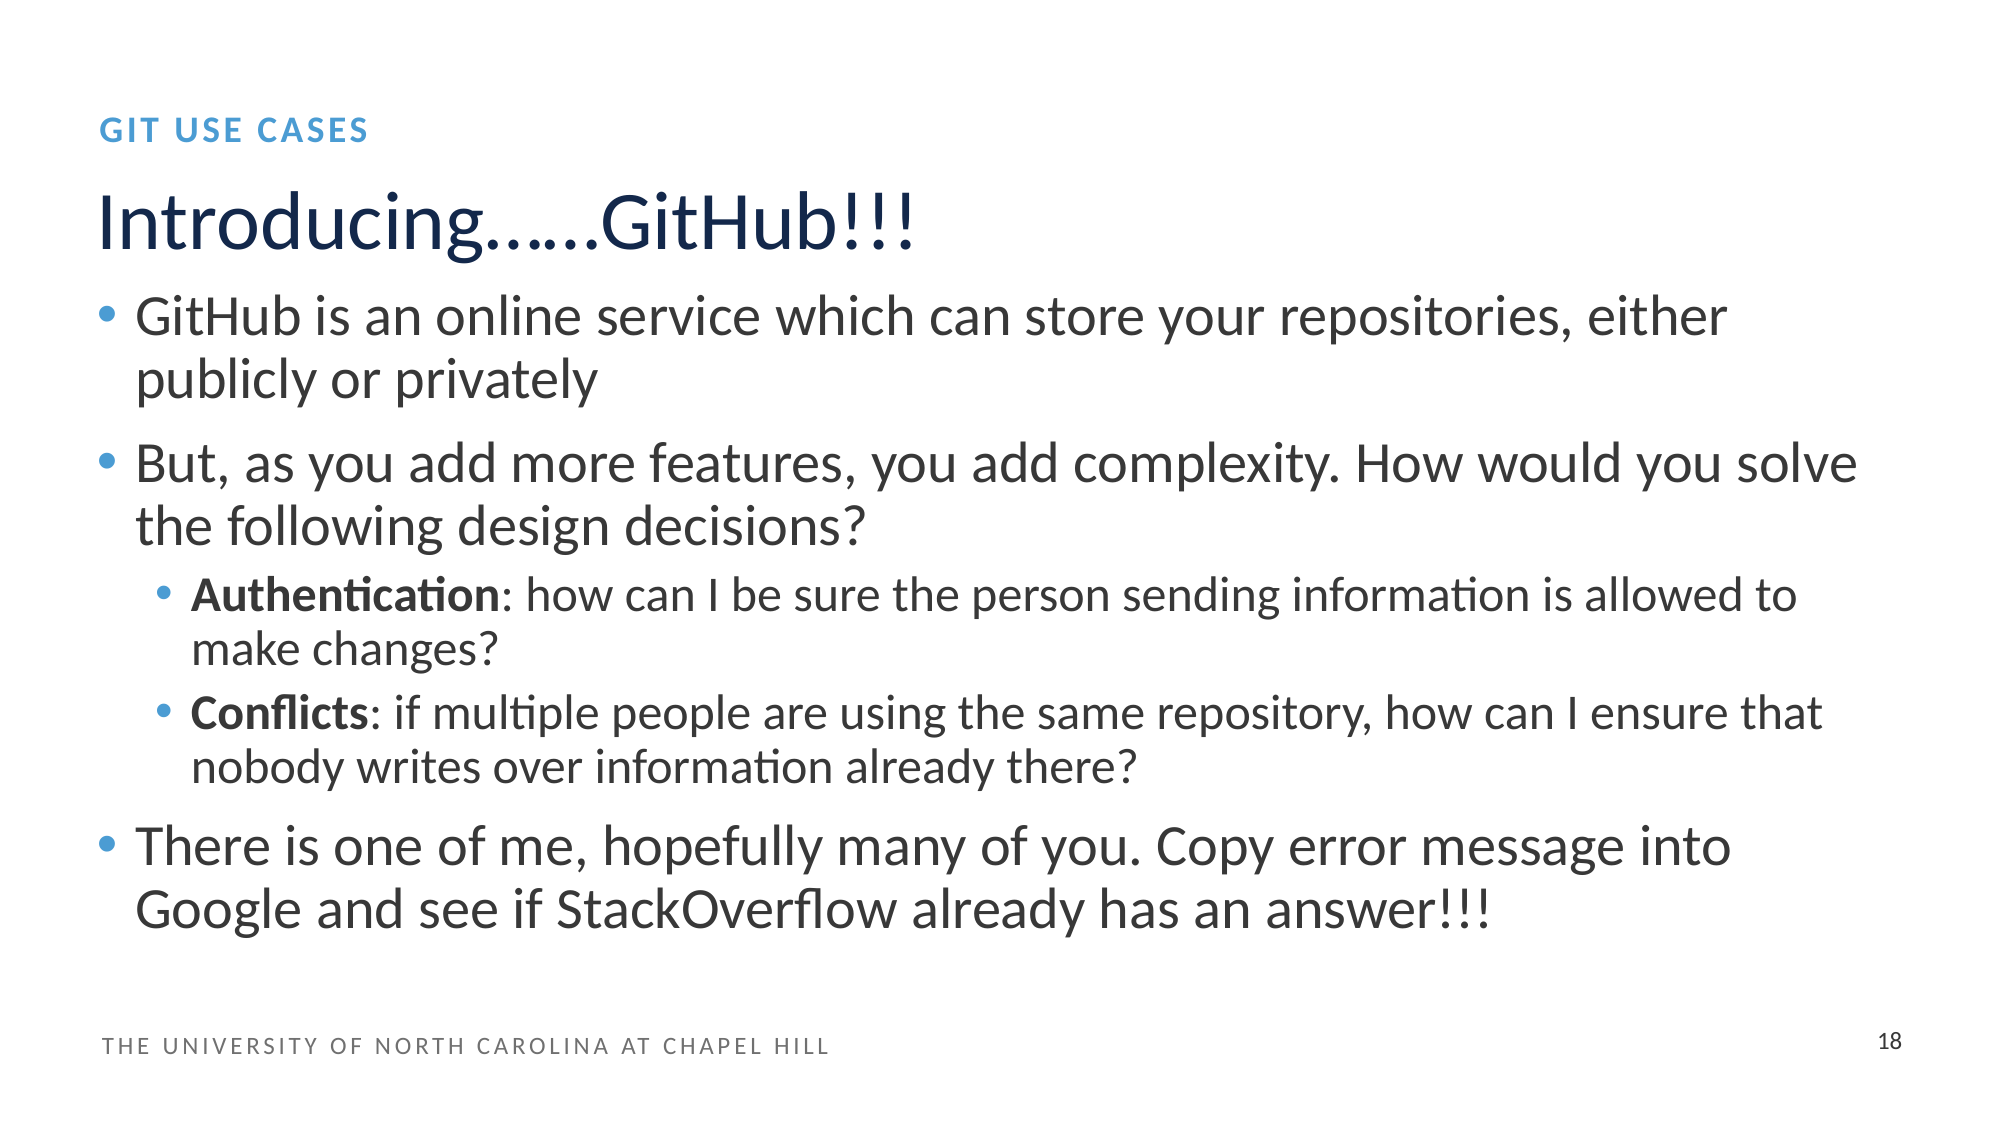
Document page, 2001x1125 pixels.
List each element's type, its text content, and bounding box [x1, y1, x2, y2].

title Introducing……GitHub!!! [81, 159, 1918, 277]
list GIT USE CASES [84, 102, 1920, 144]
list GitHub is an online service which can store your repositories, either publicly or privately But, as you add more features, you add complexity. How would you solve the following design decisions? Authentication: how can I be sure the person sending information is allowed to make changes? Conflicts: if multiple people are using the same repository, how can I ensure that nobody writes over information already there? There is one of me, hopefully many of you. Copy error message into Google and see if StackOverflow already has an answer!!! [81, 277, 1918, 858]
slide_number 18 [1473, 1019, 1918, 1061]
